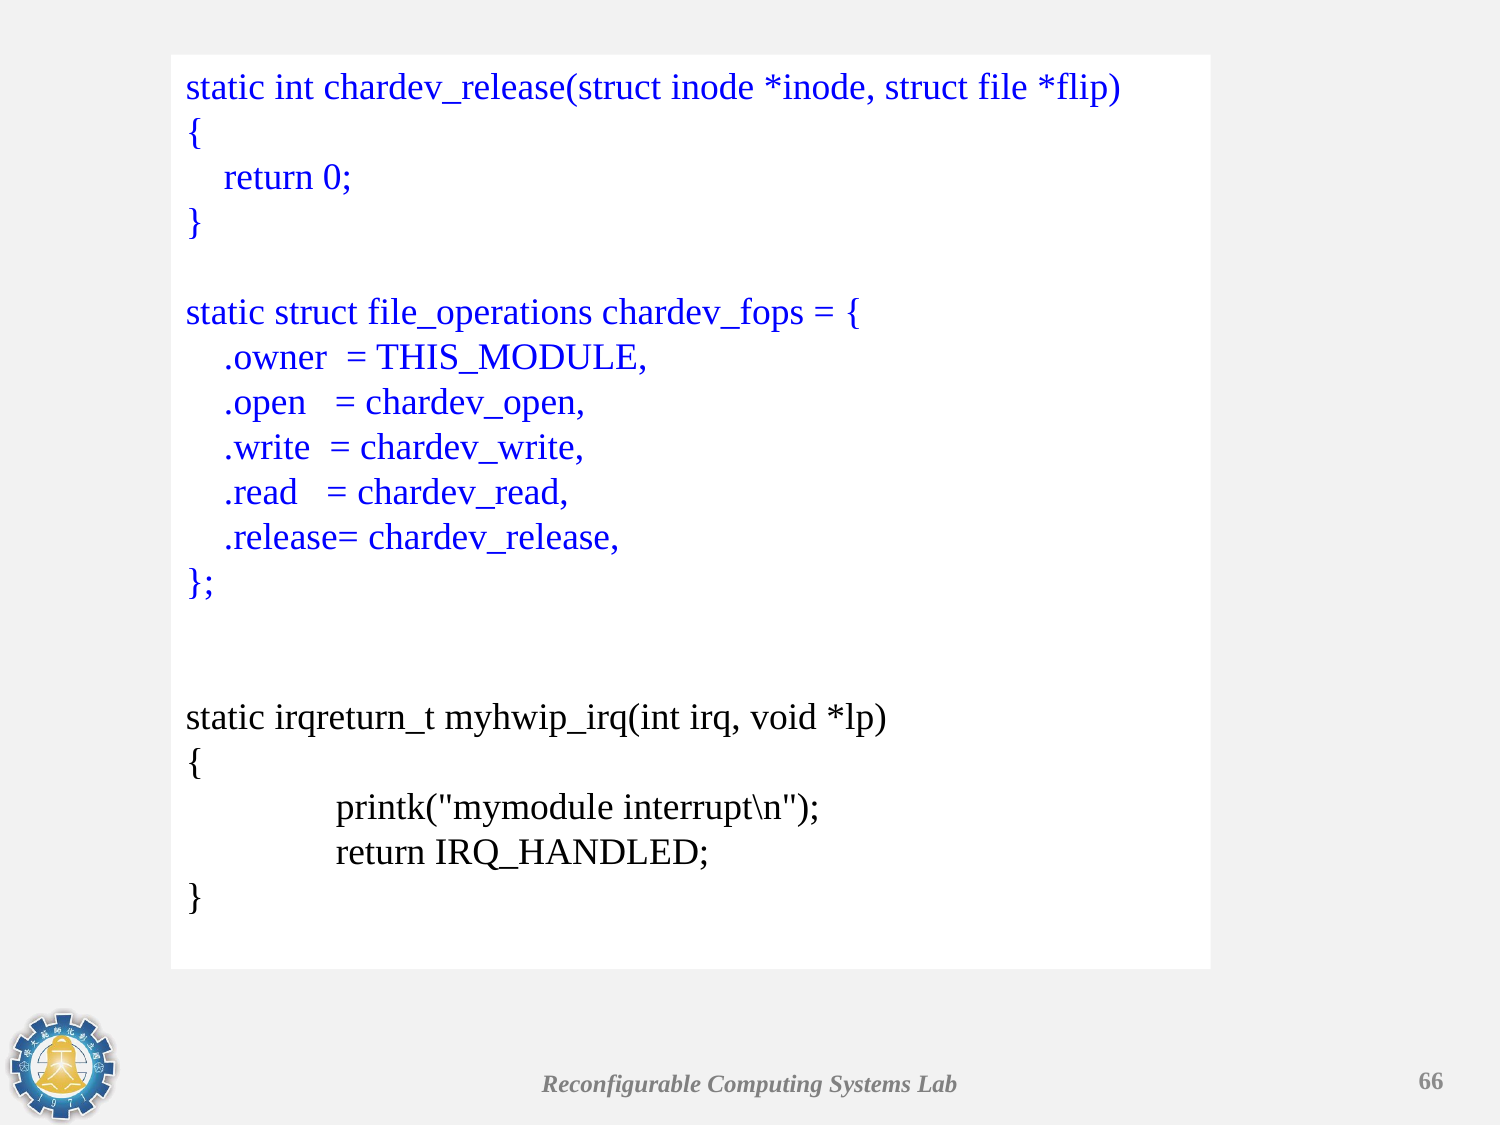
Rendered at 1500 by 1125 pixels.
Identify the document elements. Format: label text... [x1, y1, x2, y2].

text_box static int chardev_release(struct inode *inode, struct file *flip) { return 0; } static struct file_operations chardev_fops = { .owner = THIS_MODULE, .open = chardev_open, .write = chardev_write, .read = chardev_read, .release= chardev_release, }; static irqreturn_t myhwip_irq(int irq, void *lp) { printk("mymodule interrupt\n"); return IRQ_HANDLED; } [171, 54, 1211, 970]
slide_number 66 [1128, 1057, 1459, 1103]
